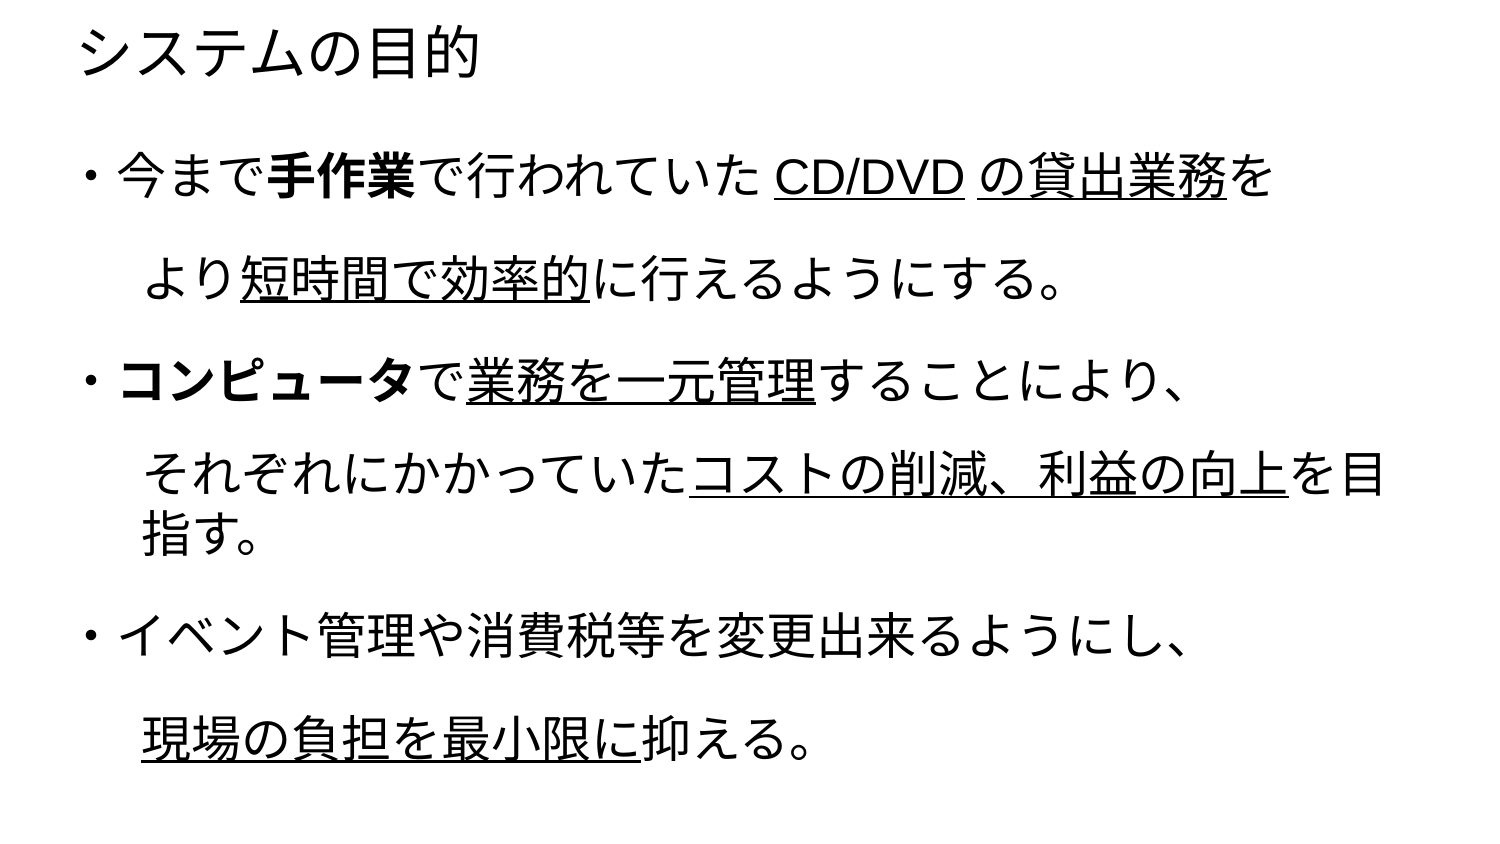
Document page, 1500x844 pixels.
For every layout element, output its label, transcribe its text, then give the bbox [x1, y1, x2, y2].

title システムの目的 [60, 1, 1440, 96]
list ・今まで手作業で行われていたCD/DVDの貸出業務を より短時間で効率的に行えるようにする。 ・コンピュータで業務を一元管理することにより、 それぞれにかかっていたコストの削減、利益の向上を目指す。 ・イベント管理や消費税等を変更出来るようにし、 現場の負担を最小限に抑える。 [51, 120, 1449, 750]
